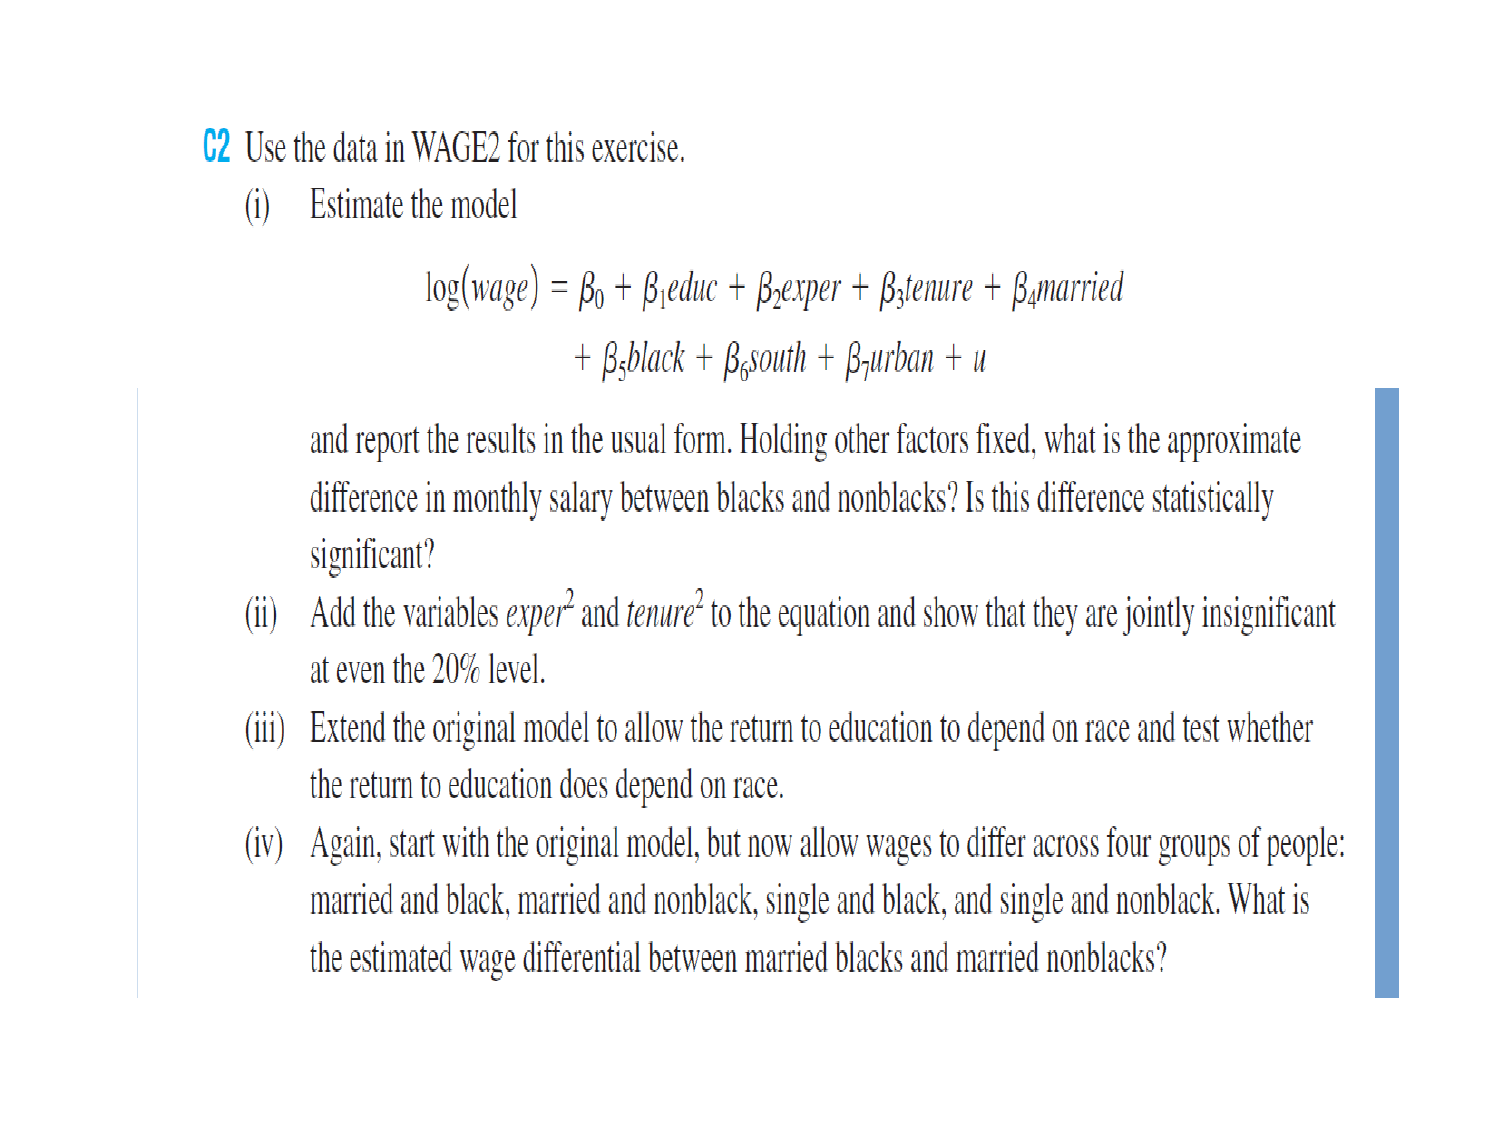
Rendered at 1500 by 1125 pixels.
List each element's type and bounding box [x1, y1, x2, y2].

picture [137, 87, 1376, 999]
